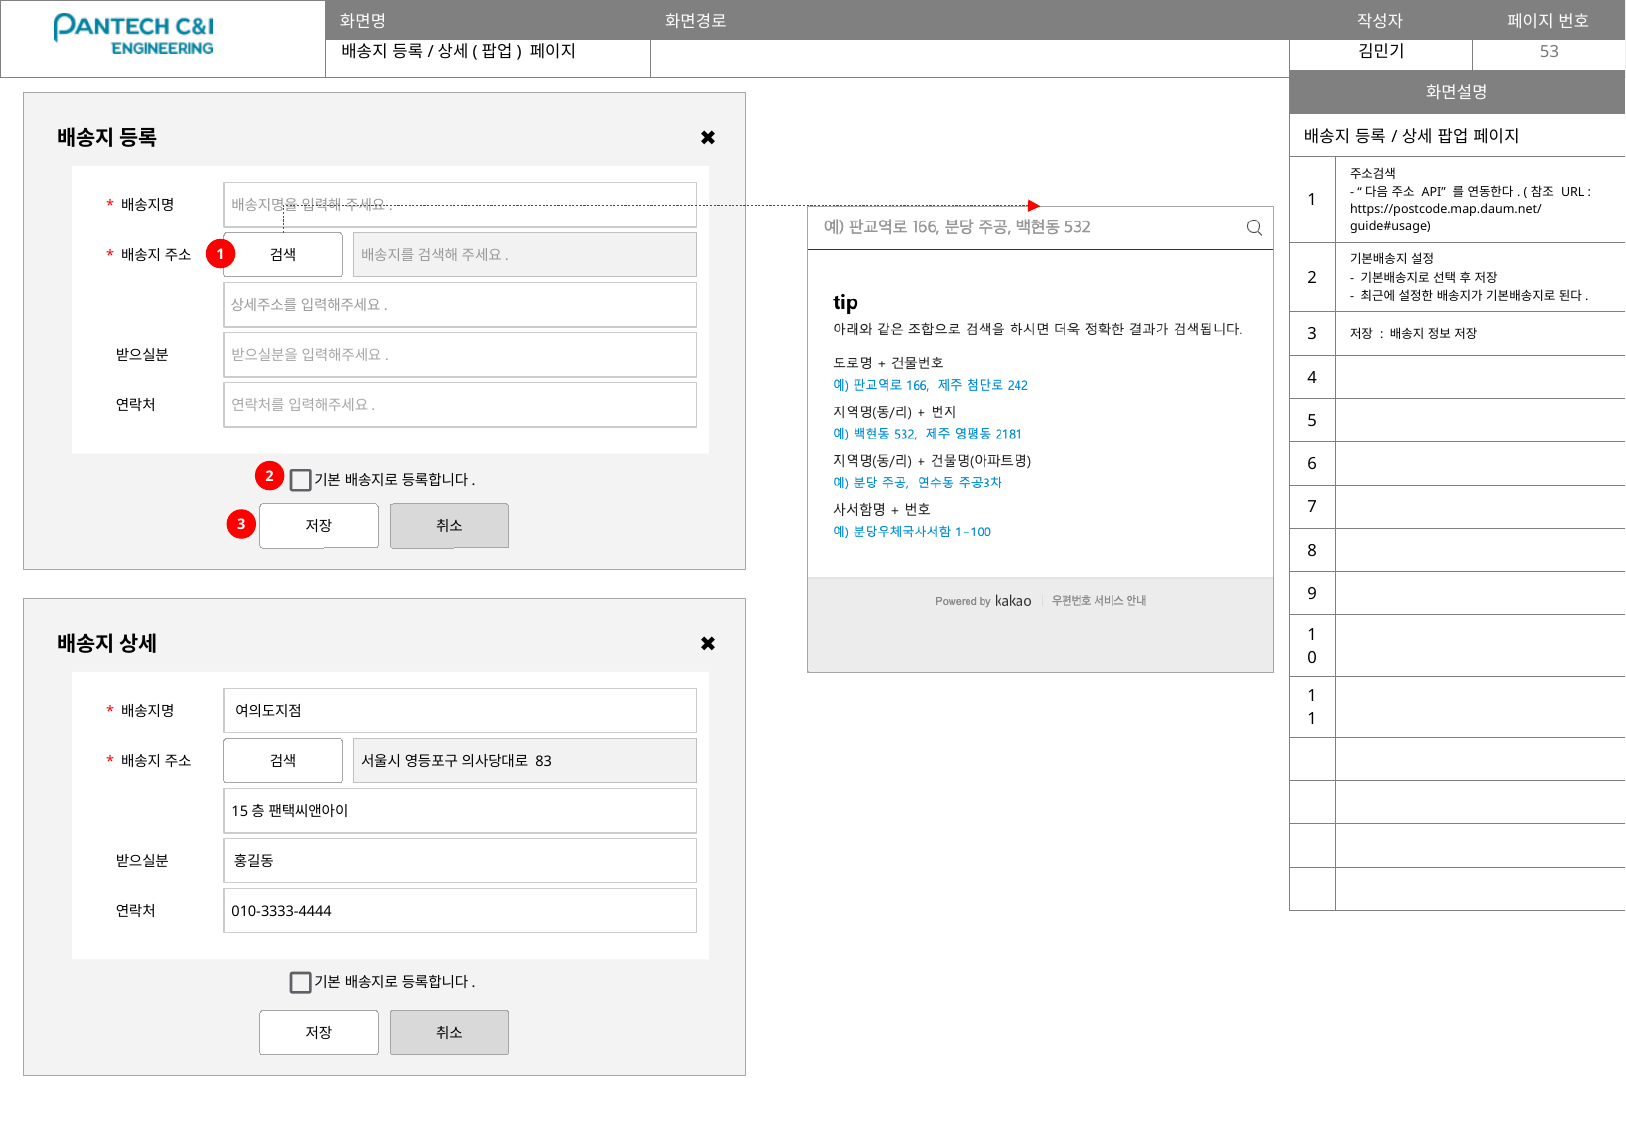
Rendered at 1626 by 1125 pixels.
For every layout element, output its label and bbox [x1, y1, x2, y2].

table_cell [1290, 157, 1335, 242]
table_cell [1290, 868, 1335, 910]
table_cell [1290, 114, 1625, 156]
table_cell [1336, 781, 1625, 823]
table_cell [1336, 486, 1625, 528]
table_cell [1336, 157, 1625, 242]
table_cell [1336, 442, 1625, 485]
table_cell [1290, 486, 1335, 528]
table_cell [1336, 738, 1625, 780]
picture [54, 13, 213, 54]
table_cell [1336, 677, 1625, 737]
slide_number [1474, 33, 1625, 70]
table_cell [1290, 615, 1335, 676]
table_cell [1290, 243, 1335, 311]
table_cell [1290, 312, 1335, 355]
table_cell [1290, 399, 1335, 441]
table_cell [1336, 356, 1625, 398]
table_cell [1336, 824, 1625, 867]
table_cell [1290, 442, 1335, 485]
table_cell [1290, 572, 1335, 614]
table_cell [1336, 572, 1625, 614]
table_cell [1290, 677, 1335, 737]
table_cell [1336, 868, 1625, 910]
text_box [23, 0, 746, 1076]
table_cell [1290, 738, 1335, 780]
table_cell [1290, 529, 1335, 571]
table_cell [1336, 399, 1625, 441]
table_cell [1290, 356, 1335, 398]
picture [286, 967, 316, 998]
table_cell [1290, 781, 1335, 823]
picture [807, 205, 1274, 673]
table_cell [1336, 615, 1625, 676]
table_cell [1336, 529, 1625, 571]
table_header [1290, 71, 1625, 113]
table_cell [1336, 243, 1625, 311]
table_cell [1336, 312, 1625, 355]
table_cell [1290, 824, 1335, 867]
picture [286, 465, 316, 495]
